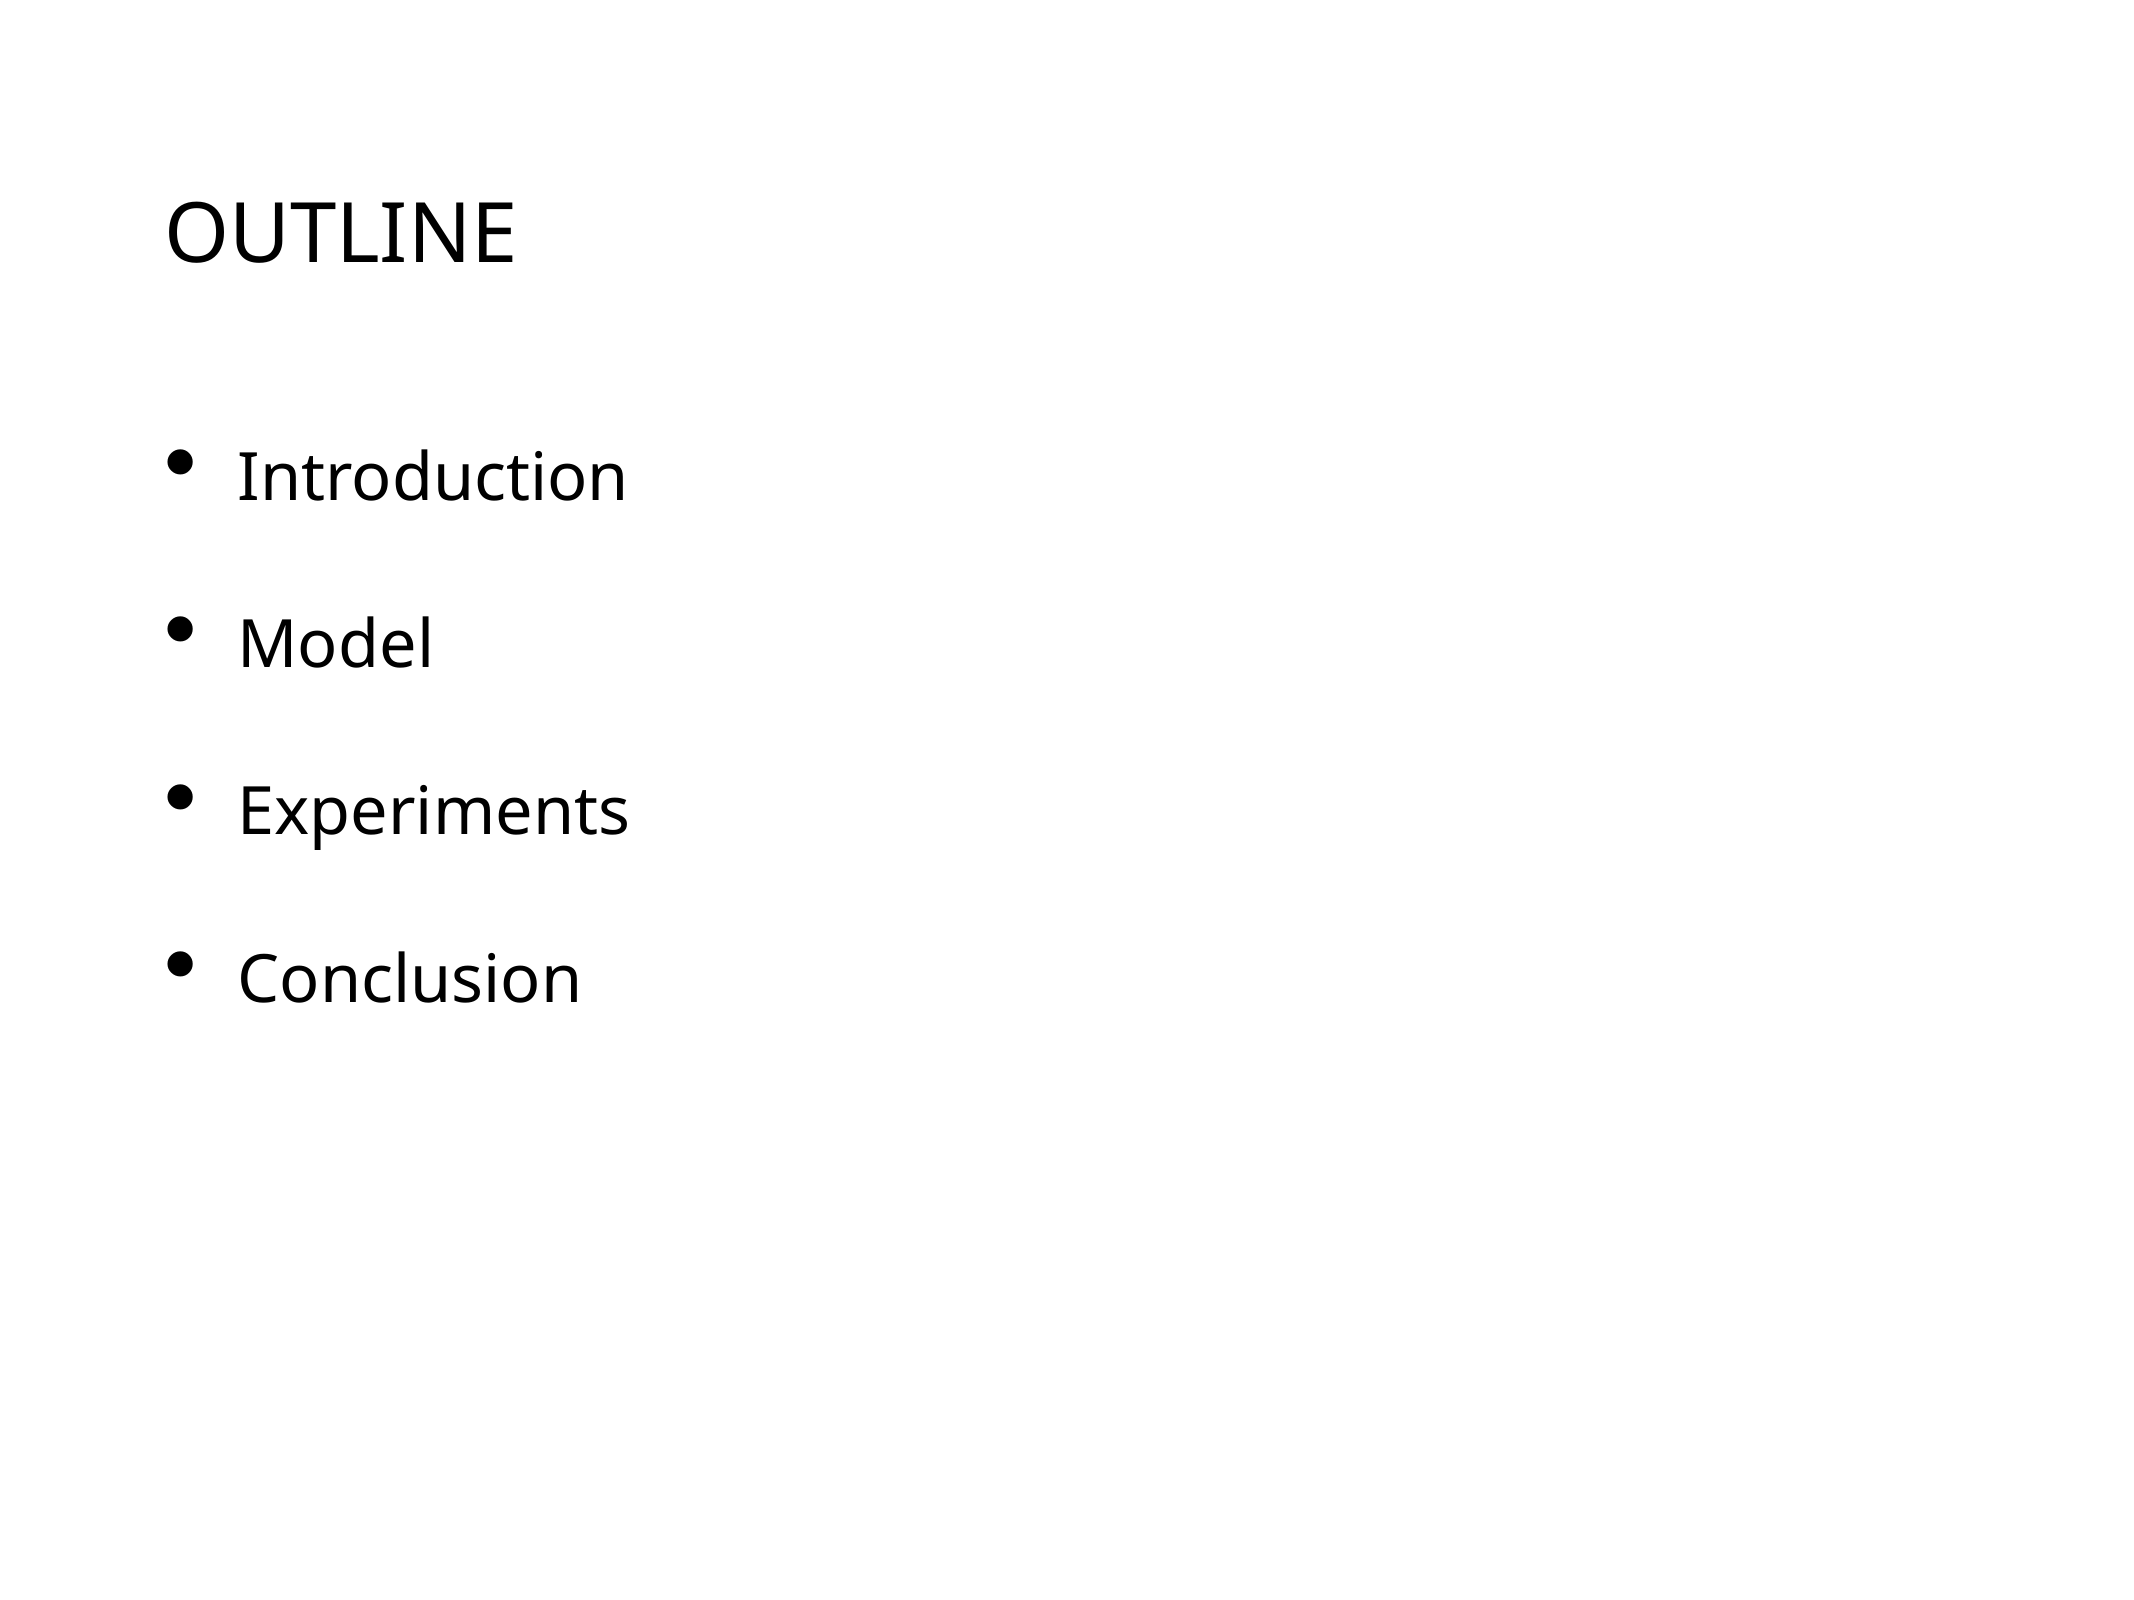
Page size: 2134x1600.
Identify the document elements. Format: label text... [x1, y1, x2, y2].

title OUTLINE [155, 41, 1978, 397]
list Introduction Model Experiments Conclusion [155, 424, 1978, 1457]
